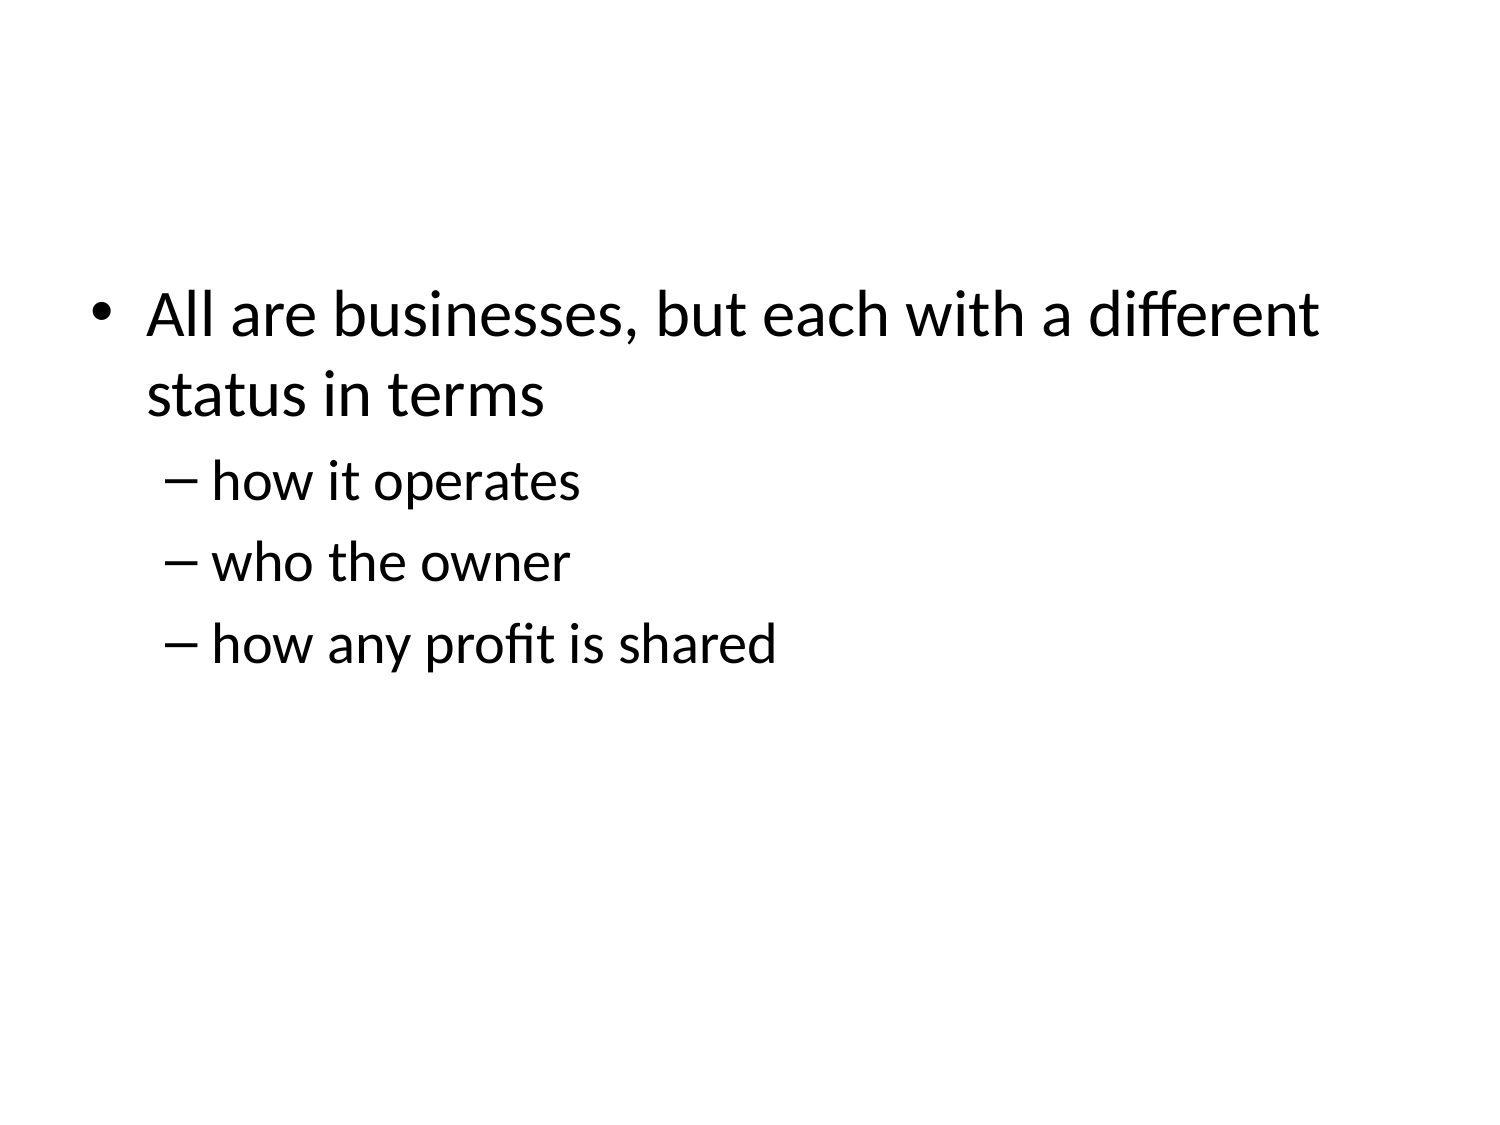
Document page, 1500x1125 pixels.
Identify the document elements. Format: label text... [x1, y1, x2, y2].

list All are businesses, but each with a different status in terms how it operates who the owner how any profit is shared [75, 262, 1425, 1005]
